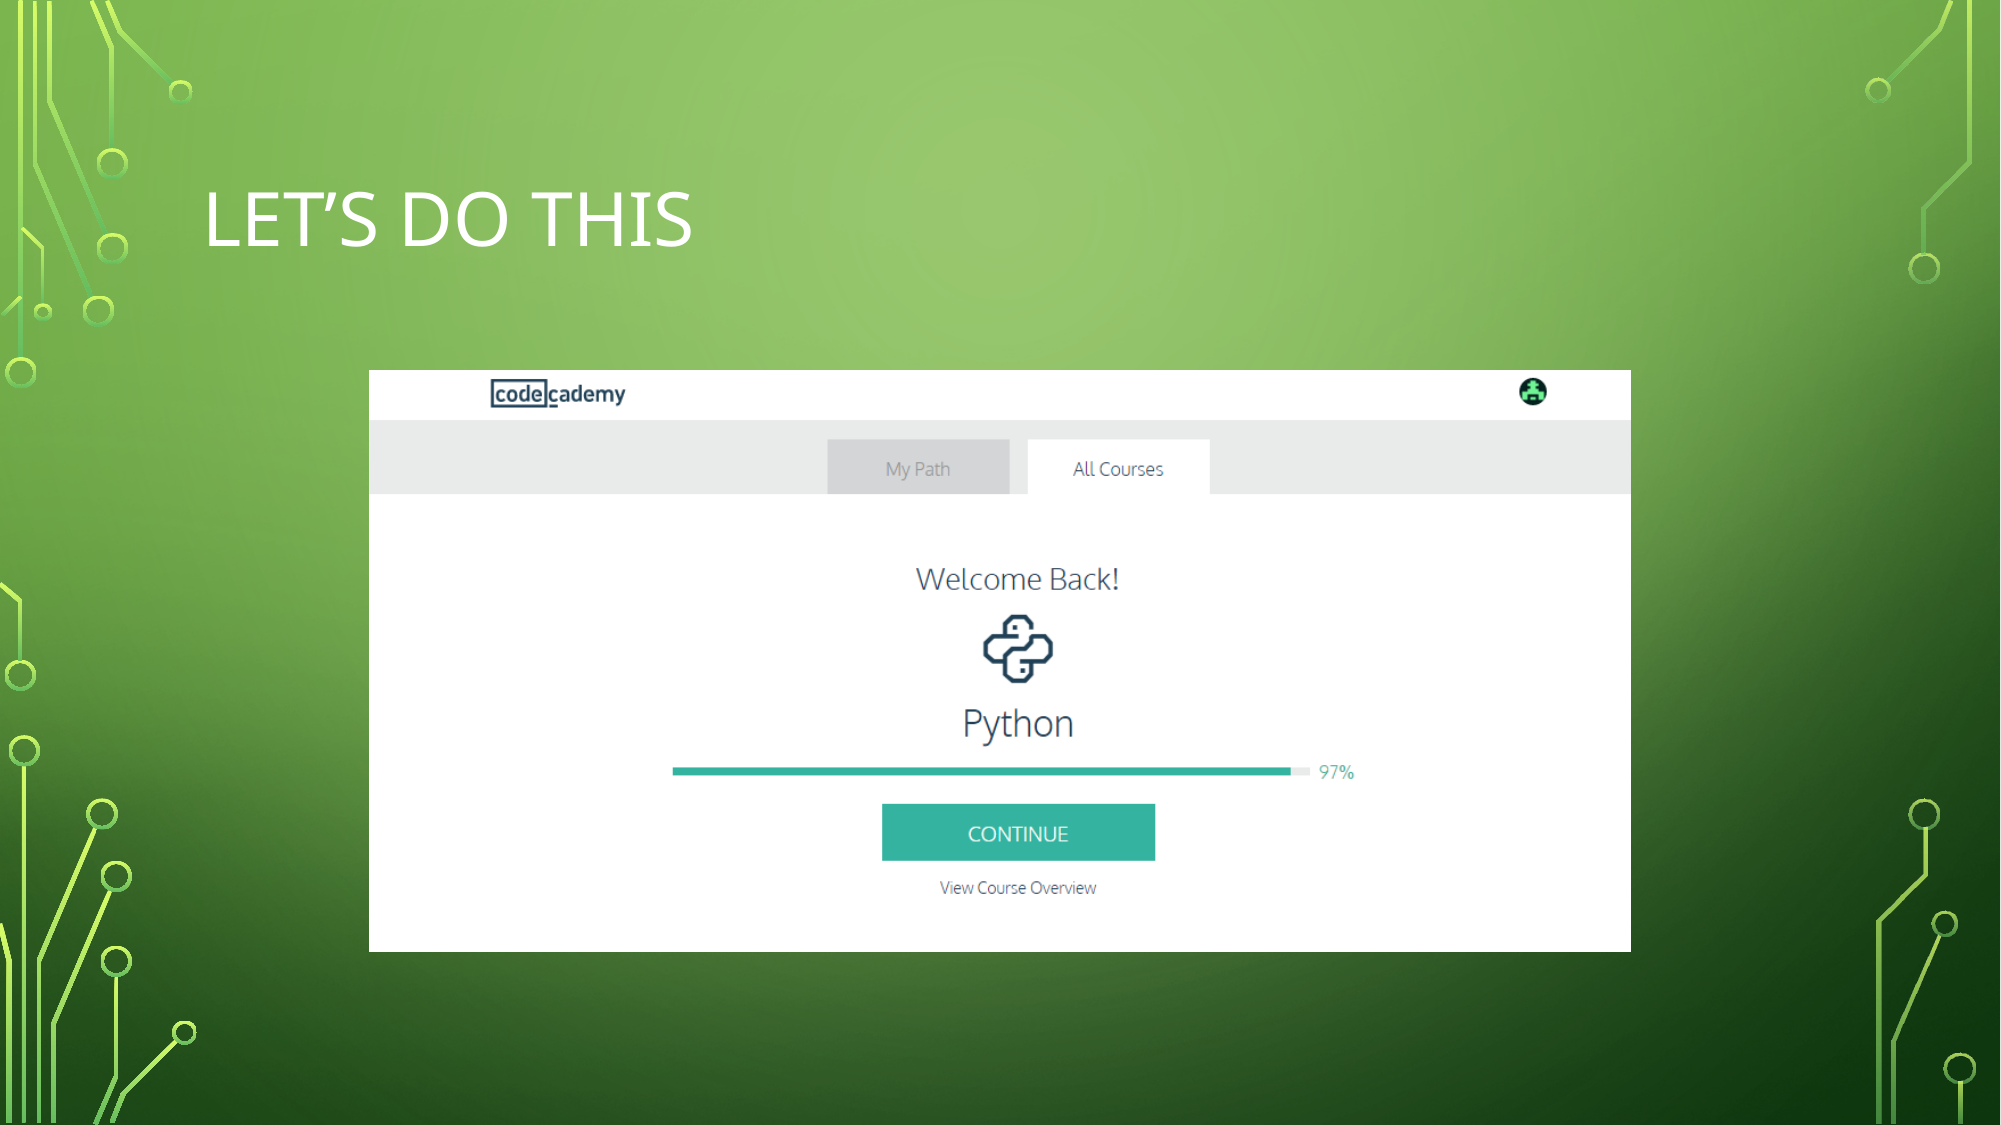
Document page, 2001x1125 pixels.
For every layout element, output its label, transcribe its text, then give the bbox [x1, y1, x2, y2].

title Let’s do this [187, 101, 1813, 344]
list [369, 370, 1631, 952]
